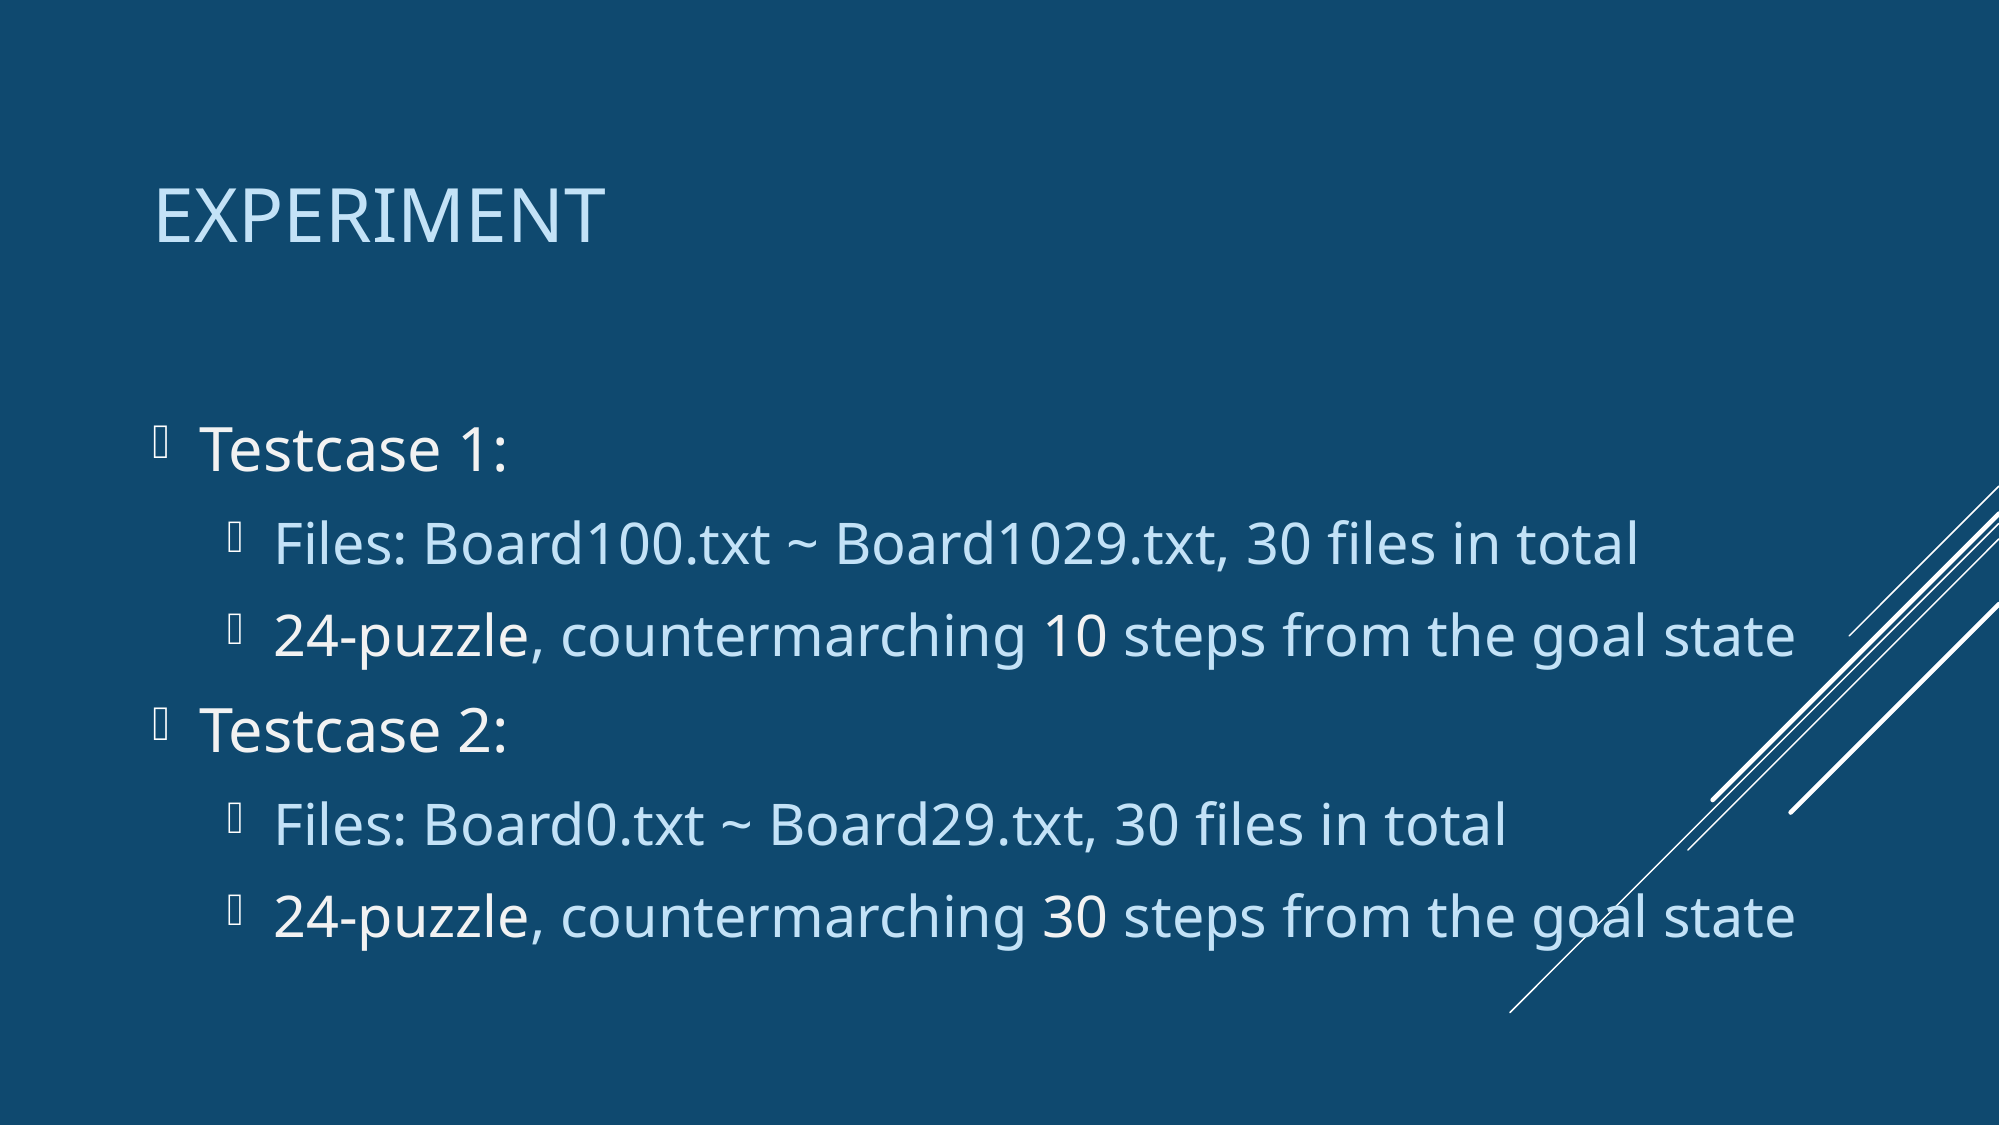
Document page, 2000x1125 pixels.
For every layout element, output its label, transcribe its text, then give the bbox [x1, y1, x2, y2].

title Experiment [137, 103, 1862, 322]
list Testcase 1: Files: Board100.txt ~ Board1029.txt, 30 files in total 24-puzzle, countermarching 10 steps from the goal state Testcase 2: Files: Board0.txt ~ Board29.txt, 30 files in total 24-puzzle, countermarching 30 steps from the goal state [137, 338, 1862, 1022]
